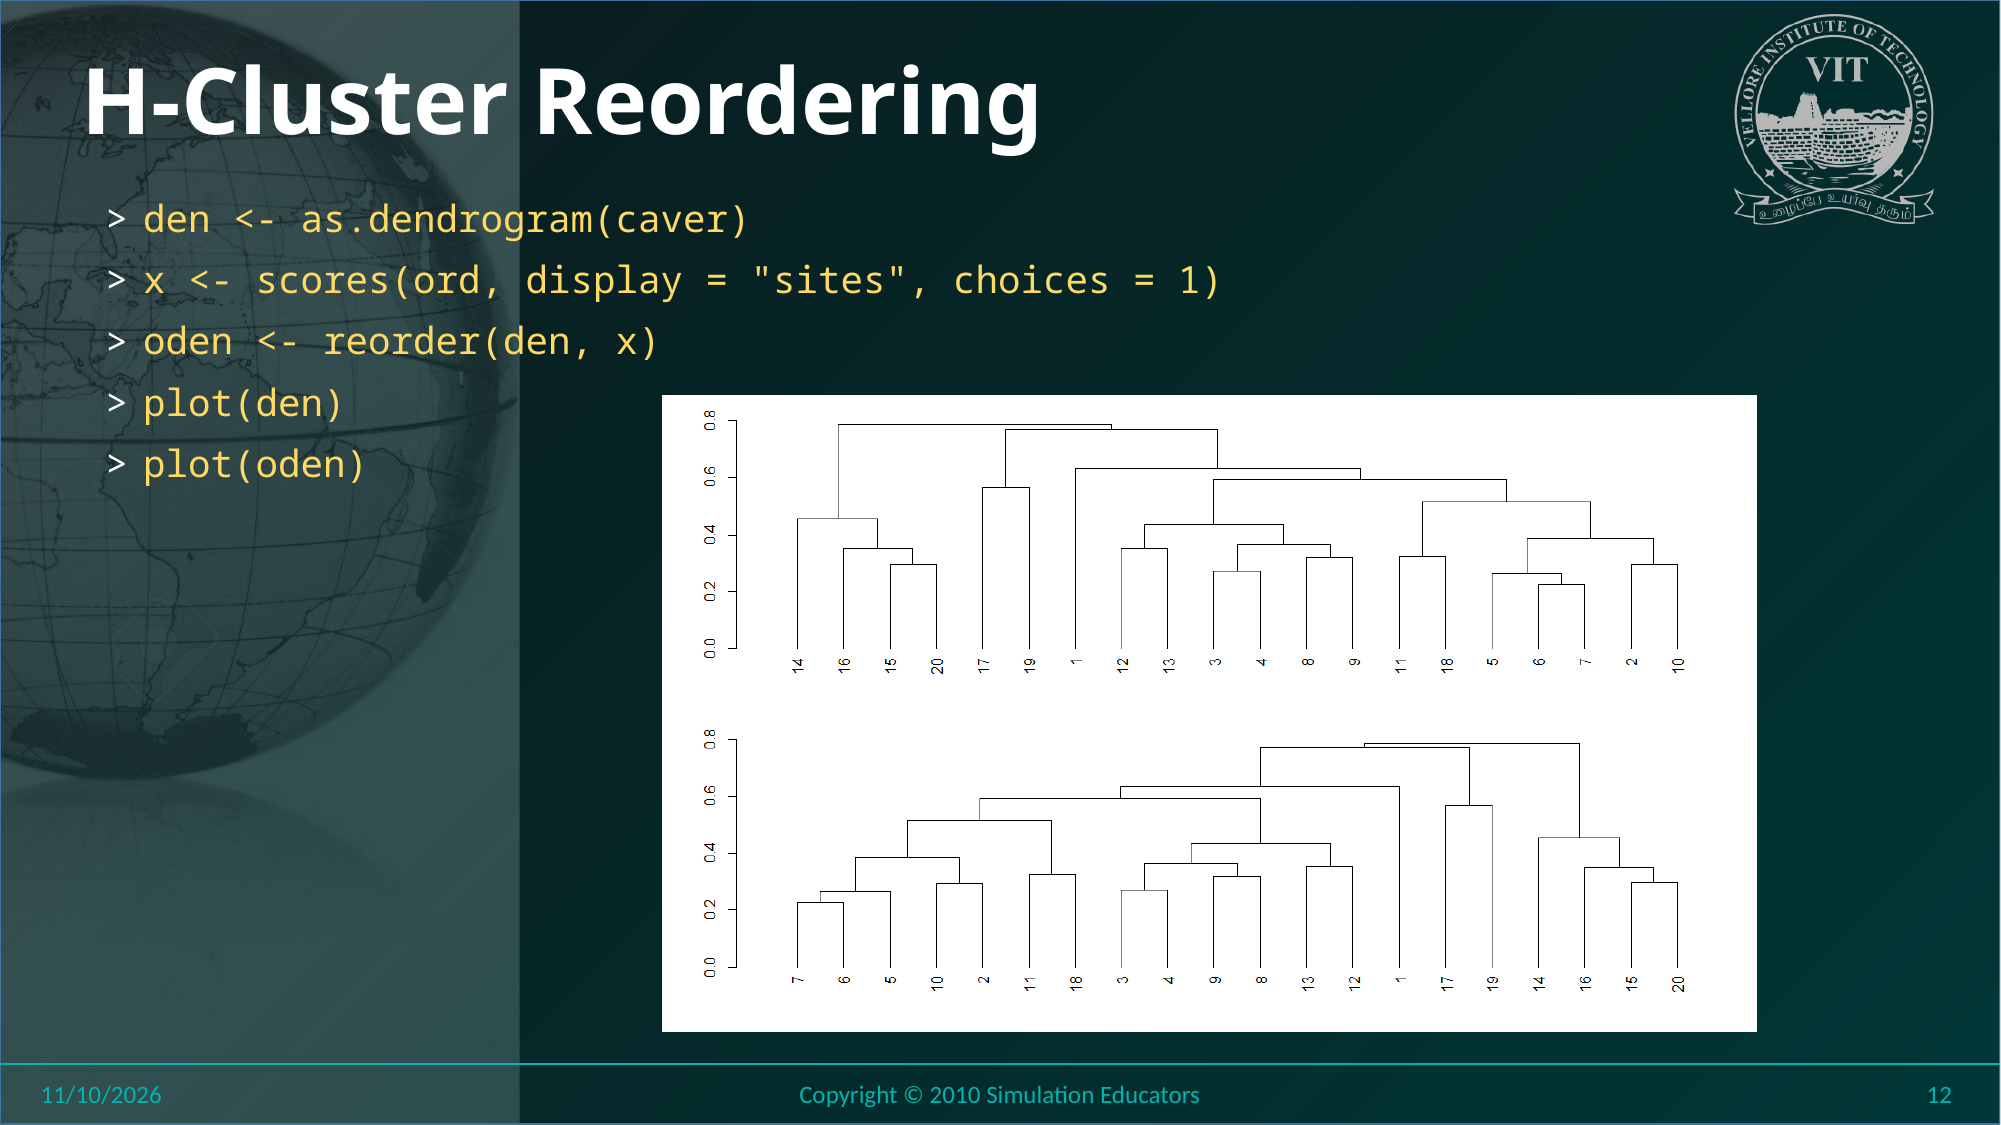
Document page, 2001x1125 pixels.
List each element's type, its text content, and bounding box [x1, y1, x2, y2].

footer Copyright © 2010 Simulation Educators [662, 1064, 1338, 1124]
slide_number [25, 1064, 476, 1124]
list den <- as.dendrogram(caver) x <- scores(ord, display = "sites", choices = 1) oden <- reorder(den, x) plot(den) plot(oden) [90, 192, 1743, 932]
title H-Cluster Reordering [66, 0, 1723, 210]
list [662, 395, 1757, 1032]
slide_number 12 [1517, 1064, 1968, 1124]
